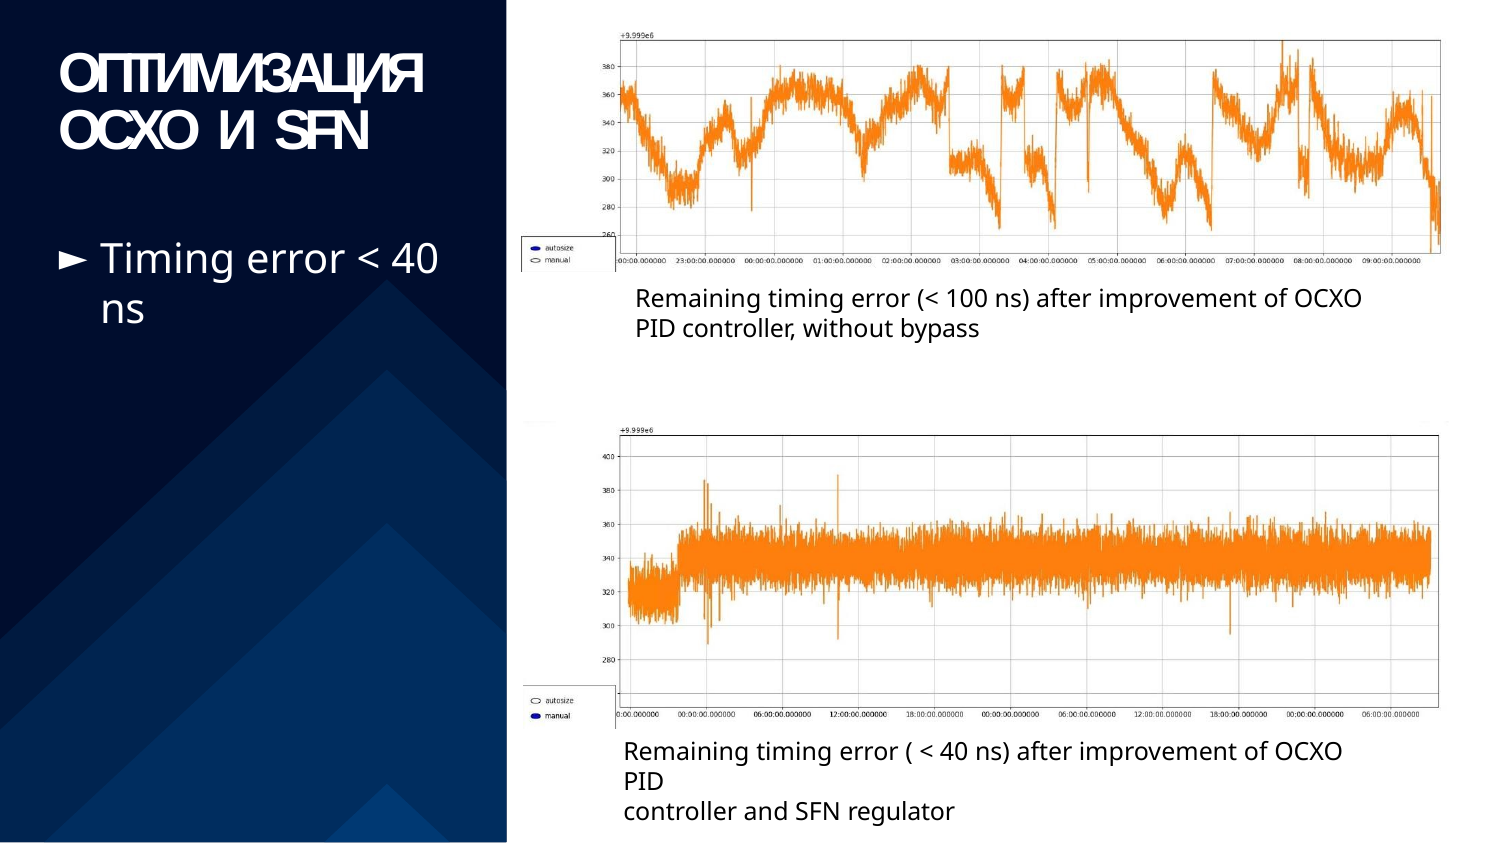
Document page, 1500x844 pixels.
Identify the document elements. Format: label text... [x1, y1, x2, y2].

picture [521, 32, 1447, 272]
text_box Remaining timing error (< 100 ns) after improvement of OCXO PID controller, without bypass [633, 280, 1374, 343]
picture [523, 421, 1449, 729]
text_box Remaining timing error ( < 40 ns) after improvement of OCXO PID controller and SFN regulator [621, 738, 1356, 826]
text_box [0, 0, 507, 843]
